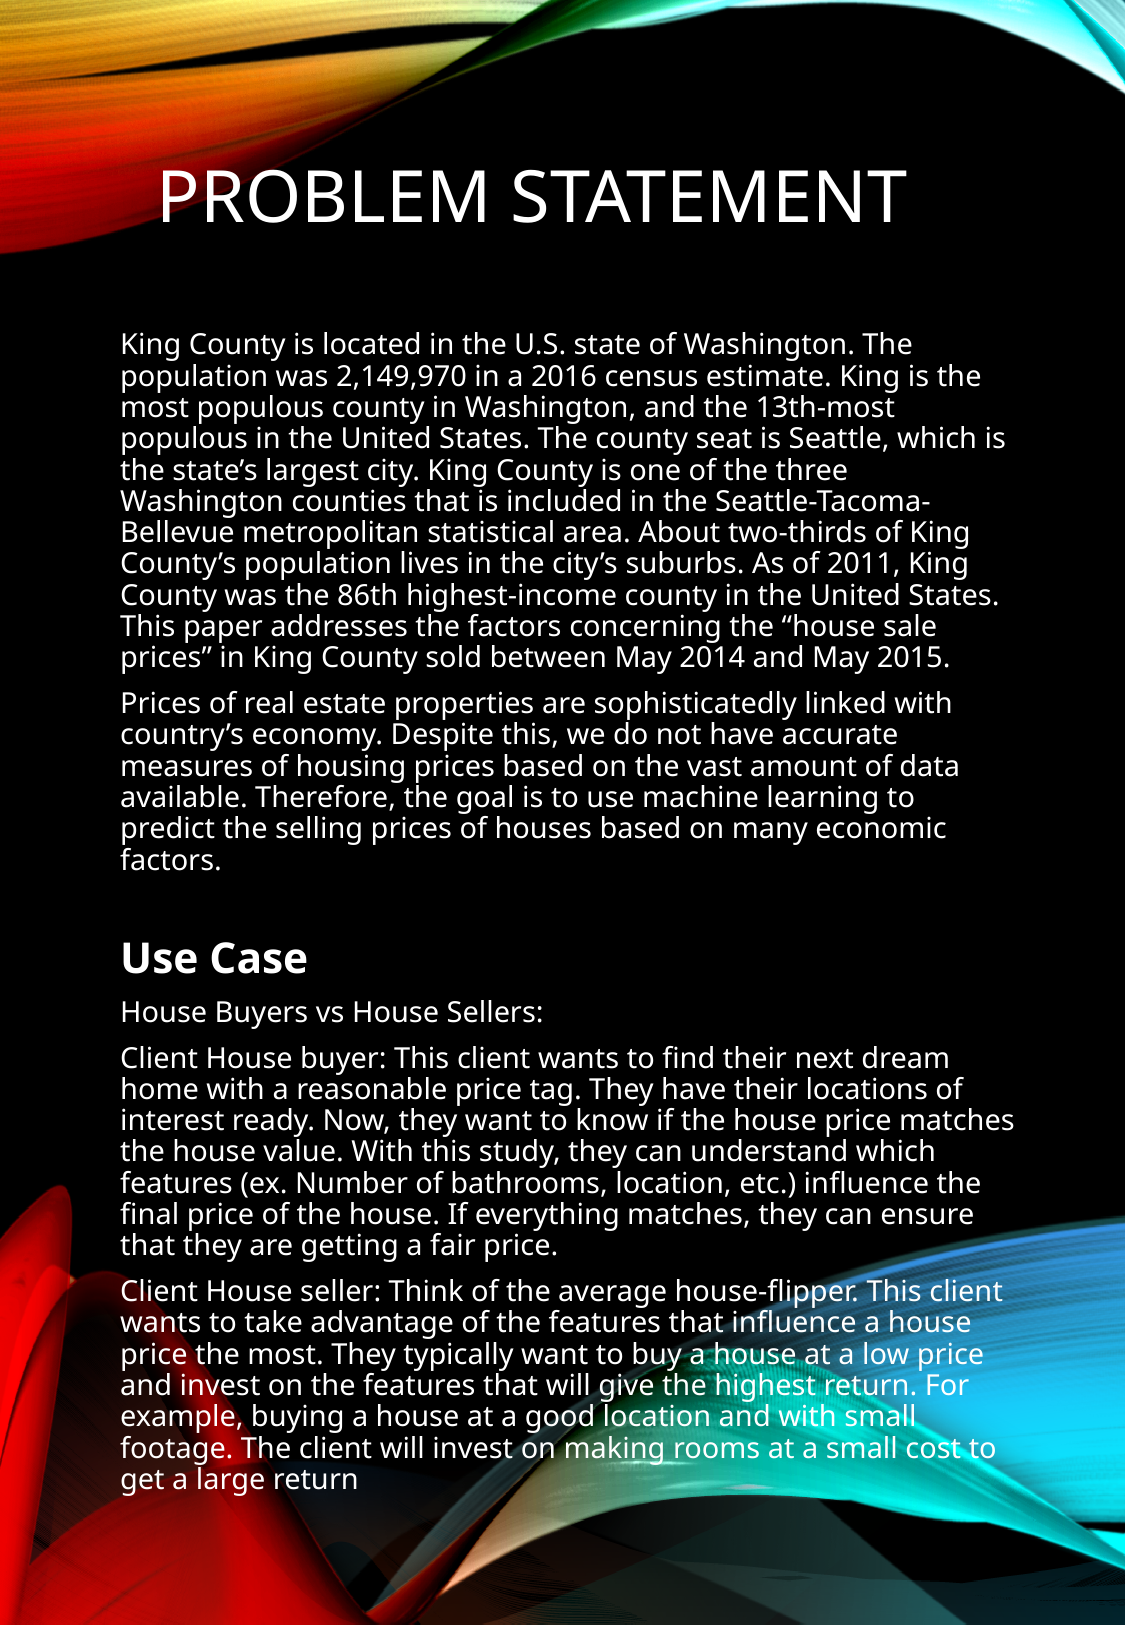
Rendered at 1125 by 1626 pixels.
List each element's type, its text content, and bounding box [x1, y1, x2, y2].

title Problem Statement [139, 73, 926, 246]
picture [0, 0, 1125, 257]
picture [0, 1183, 1125, 1625]
subtitle King County is located in the U.S. state of Washington. The population was 2,149,970 in a 2016 census estimate. King is the most populous county in Washington, and the 13th-most populous in the United States. The county seat is Seattle, which is the state’s largest city. King County is one of the three Washington counties that is included in the Seattle-Tacoma-Bellevue metropolitan statistical area. About two-thirds of King County’s population lives in the city’s suburbs. As of 2011, King County was the 86th highest-income county in the United States. This paper addresses the factors concerning the “house sale prices” in King County sold between May 2014 and May 2015. Prices of real estate properties are sophisticatedly linked with country’s economy. Despite this, we do not have accurate measures of housing prices based on the vast amount of data available. Therefore, the goal is to use machine learning to predict the selling prices of houses based on many economic factors. Use Case House Buyers vs House Sellers: Client House buyer: This client wants to find their next dream home with a reasonable price tag. They have their locations of interest ready. Now, they want to know if the house price matches the house value. With this study, they can understand which features (ex. Number of bathrooms, location, etc.) influence the final price of the house. If everything matches, they can ensure that they are getting a fair price. Client House seller: Think of the average house-flipper. This client wants to take advantage of the features that influence a house price the most. They typically want to buy a house at a low price and invest on the features that will give the highest return. For example, buying a house at a good location and with small footage. The client will invest on making rooms at a small cost to get a large return [105, 322, 1034, 1516]
